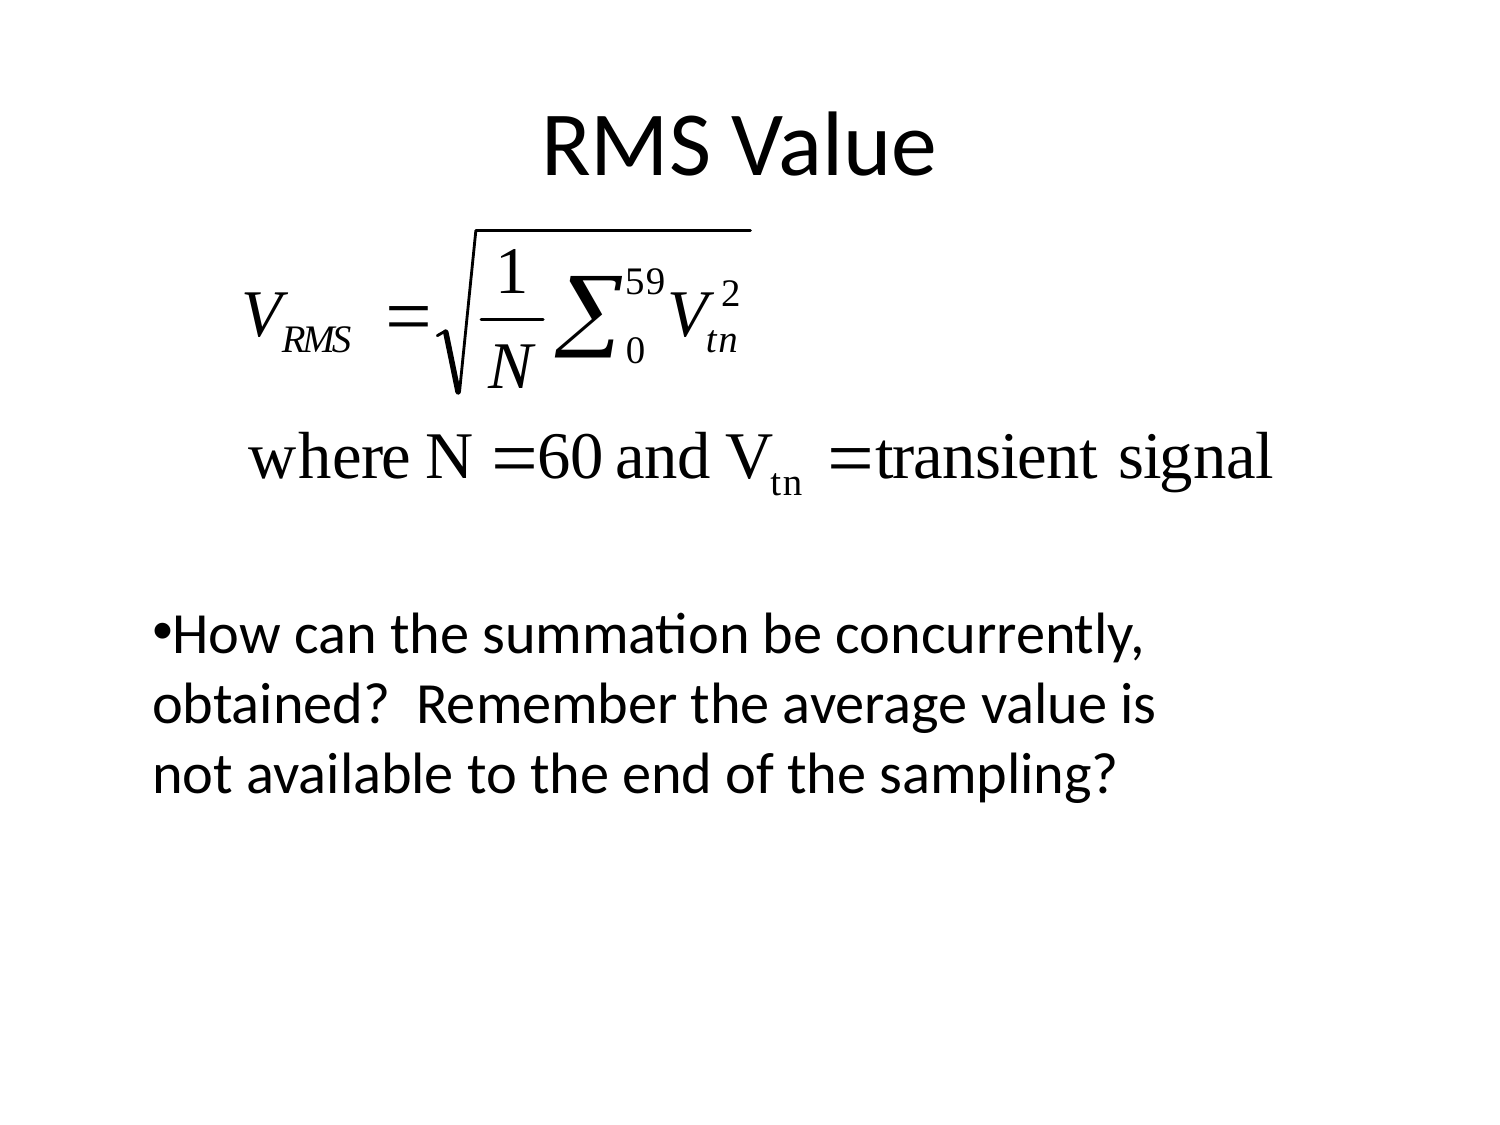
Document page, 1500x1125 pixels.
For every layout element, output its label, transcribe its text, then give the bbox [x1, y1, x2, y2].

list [237, 212, 1288, 513]
text_box How can the summation be concurrently, obtained? Remember the average value is not available to the end of the sampling? [137, 587, 1238, 813]
title RMS Value [75, 45, 1425, 233]
